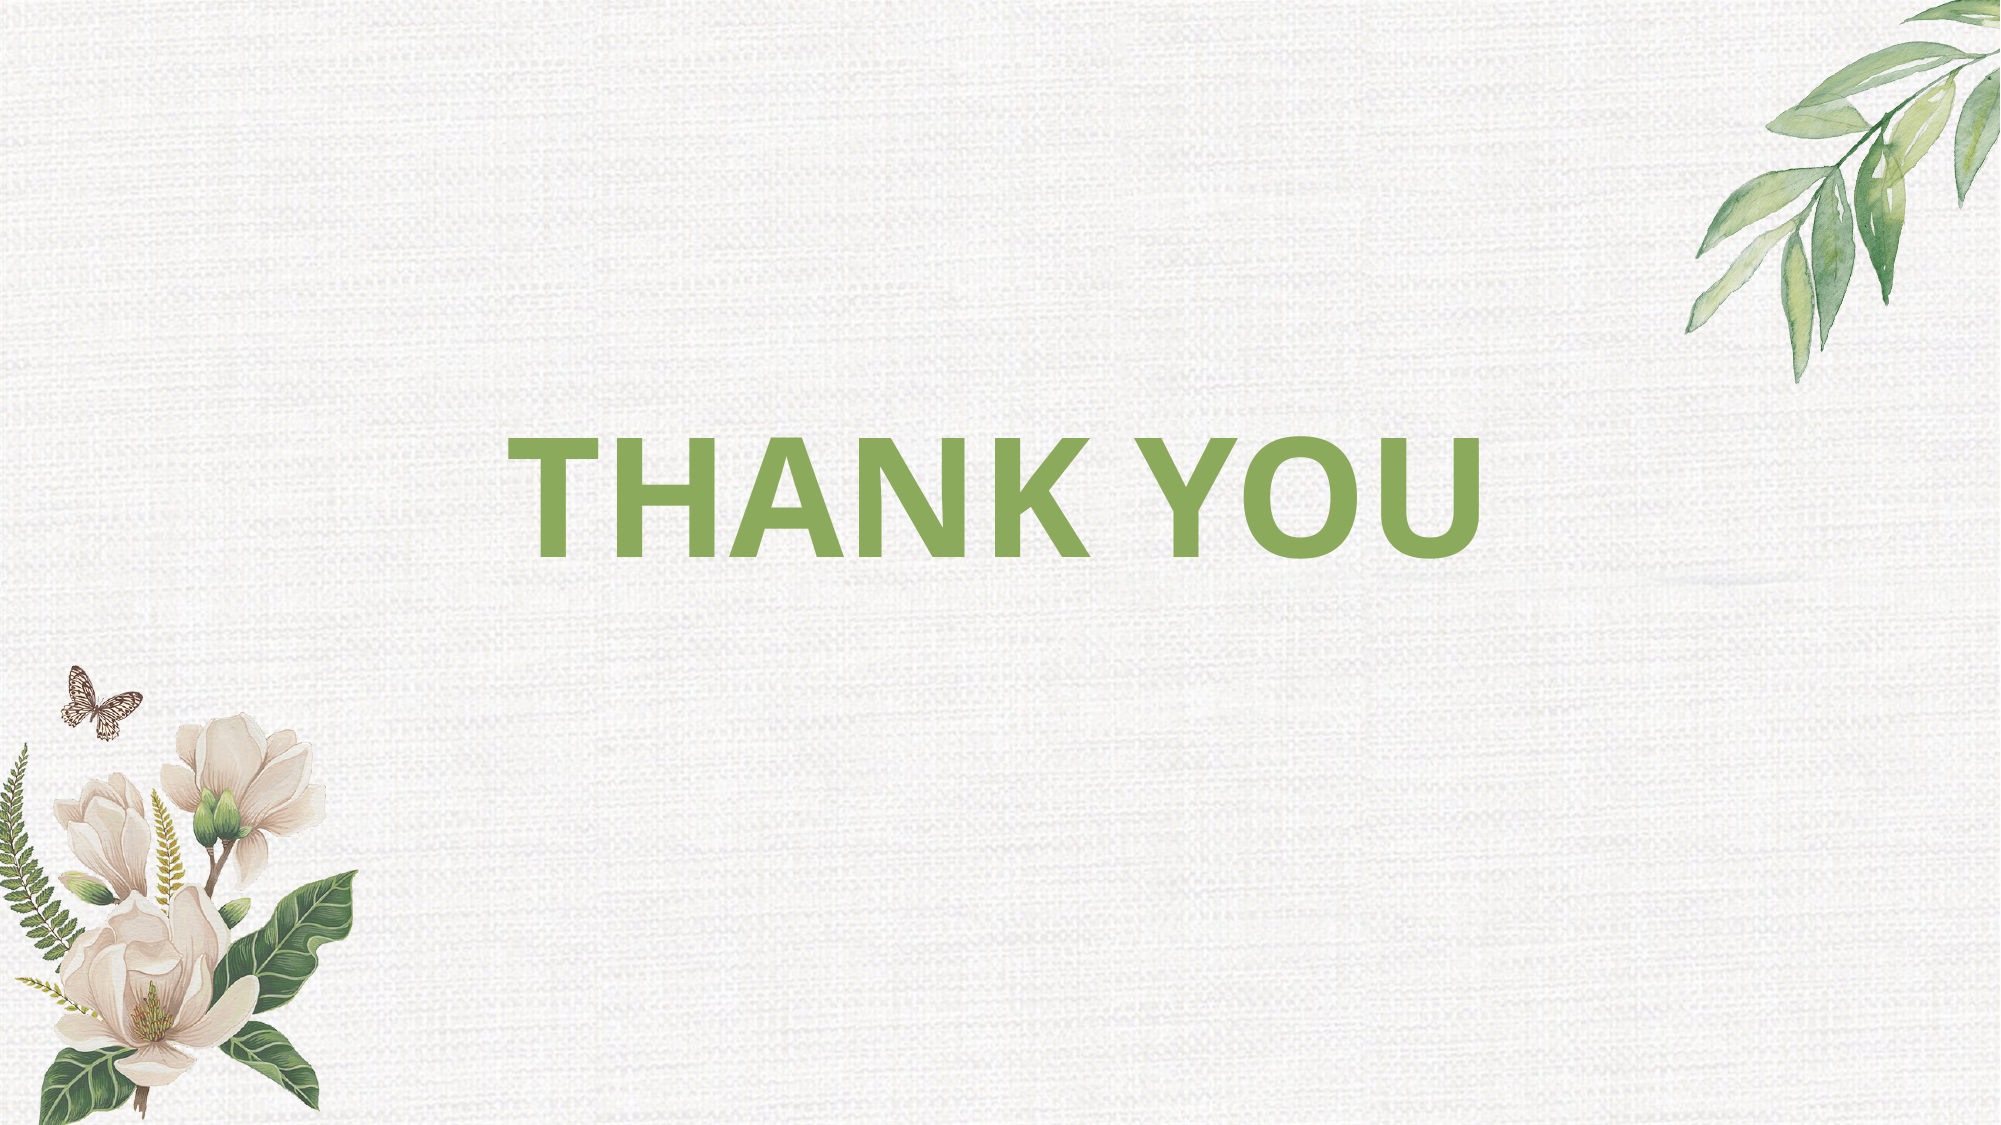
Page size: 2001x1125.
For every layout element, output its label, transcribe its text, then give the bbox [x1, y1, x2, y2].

picture [0, 0, 2001, 1125]
text_box THANK YOU [419, 383, 1581, 599]
